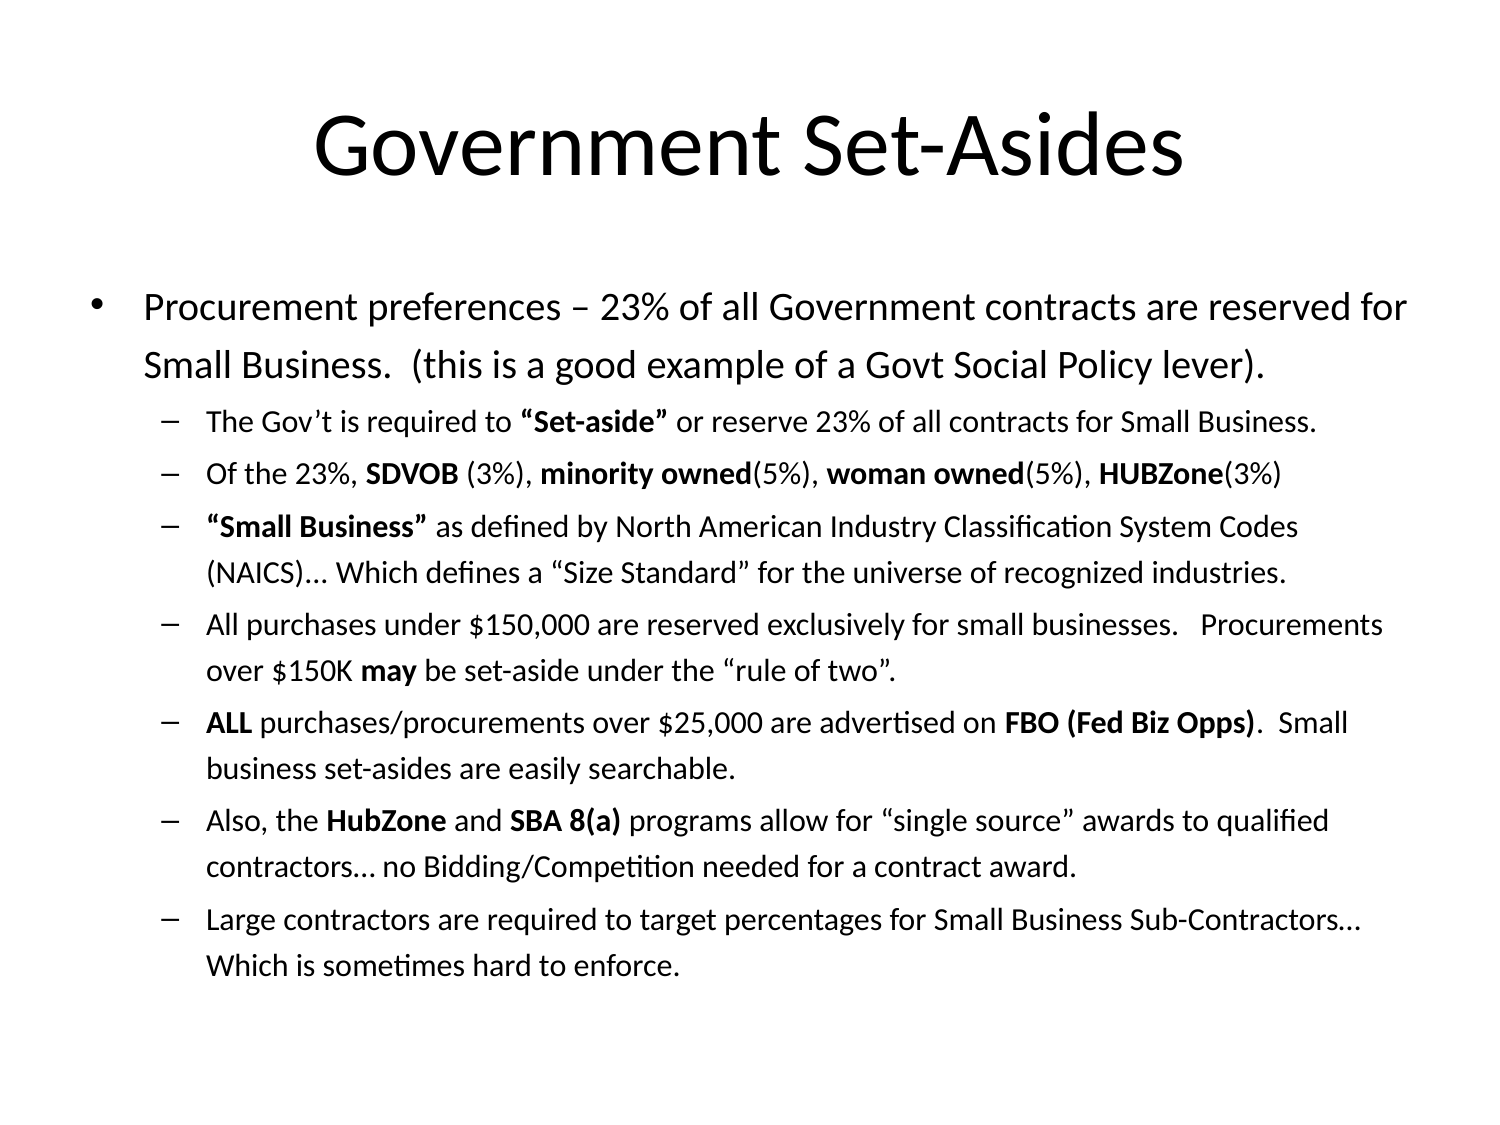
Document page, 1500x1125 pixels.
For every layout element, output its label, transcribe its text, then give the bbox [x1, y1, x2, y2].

list Procurement preferences – 23% of all Government contracts are reserved for Small Business. (this is a good example of a Govt Social Policy lever). The Gov’t is required to “Set-aside” or reserve 23% of all contracts for Small Business. Of the 23%, SDVOB (3%), minority owned(5%), woman owned(5%), HUBZone(3%) “Small Business” as defined by North American Industry Classification System Codes (NAICS)... Which defines a “Size Standard” for the universe of recognized industries. All purchases under $150,000 are reserved exclusively for small businesses. Procurements over $150K may be set-aside under the “rule of two”. ALL purchases/procurements over $25,000 are advertised on FBO (Fed Biz Opps). Small business set-asides are easily searchable. Also, the HubZone and SBA 8(a) programs allow for “single source” awards to qualified contractors… no Bidding/Competition needed for a contract award. Large contractors are required to target percentages for Small Business Sub-Contractors… Which is sometimes hard to enforce. [75, 262, 1425, 1005]
title Government Set-Asides [75, 45, 1425, 233]
